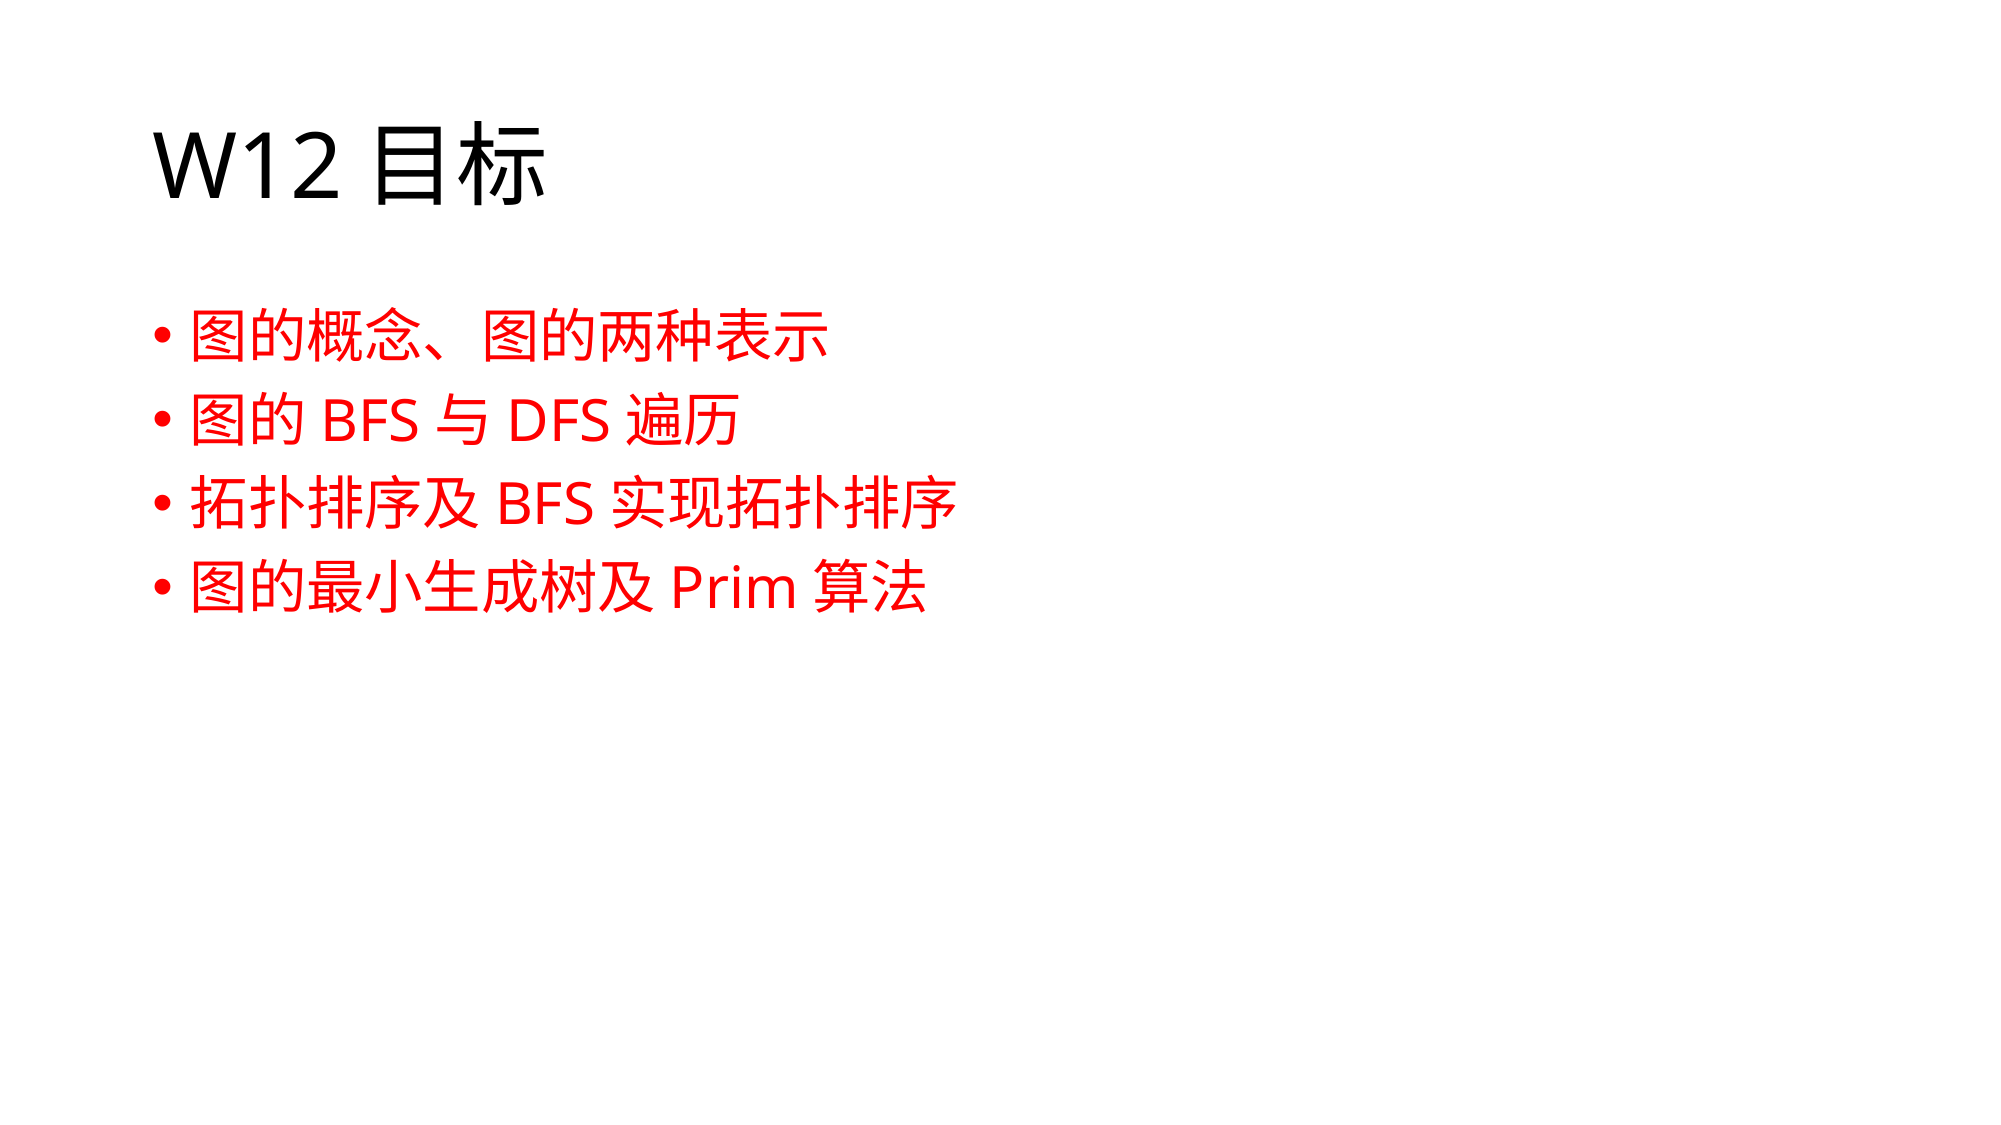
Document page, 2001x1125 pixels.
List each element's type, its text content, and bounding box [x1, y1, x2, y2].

list 图的概念、图的两种表示 图的BFS与DFS遍历 拓扑排序及BFS实现拓扑排序 图的最小生成树及Prim算法 [137, 299, 1863, 1014]
title W12目标 [137, 59, 1863, 278]
